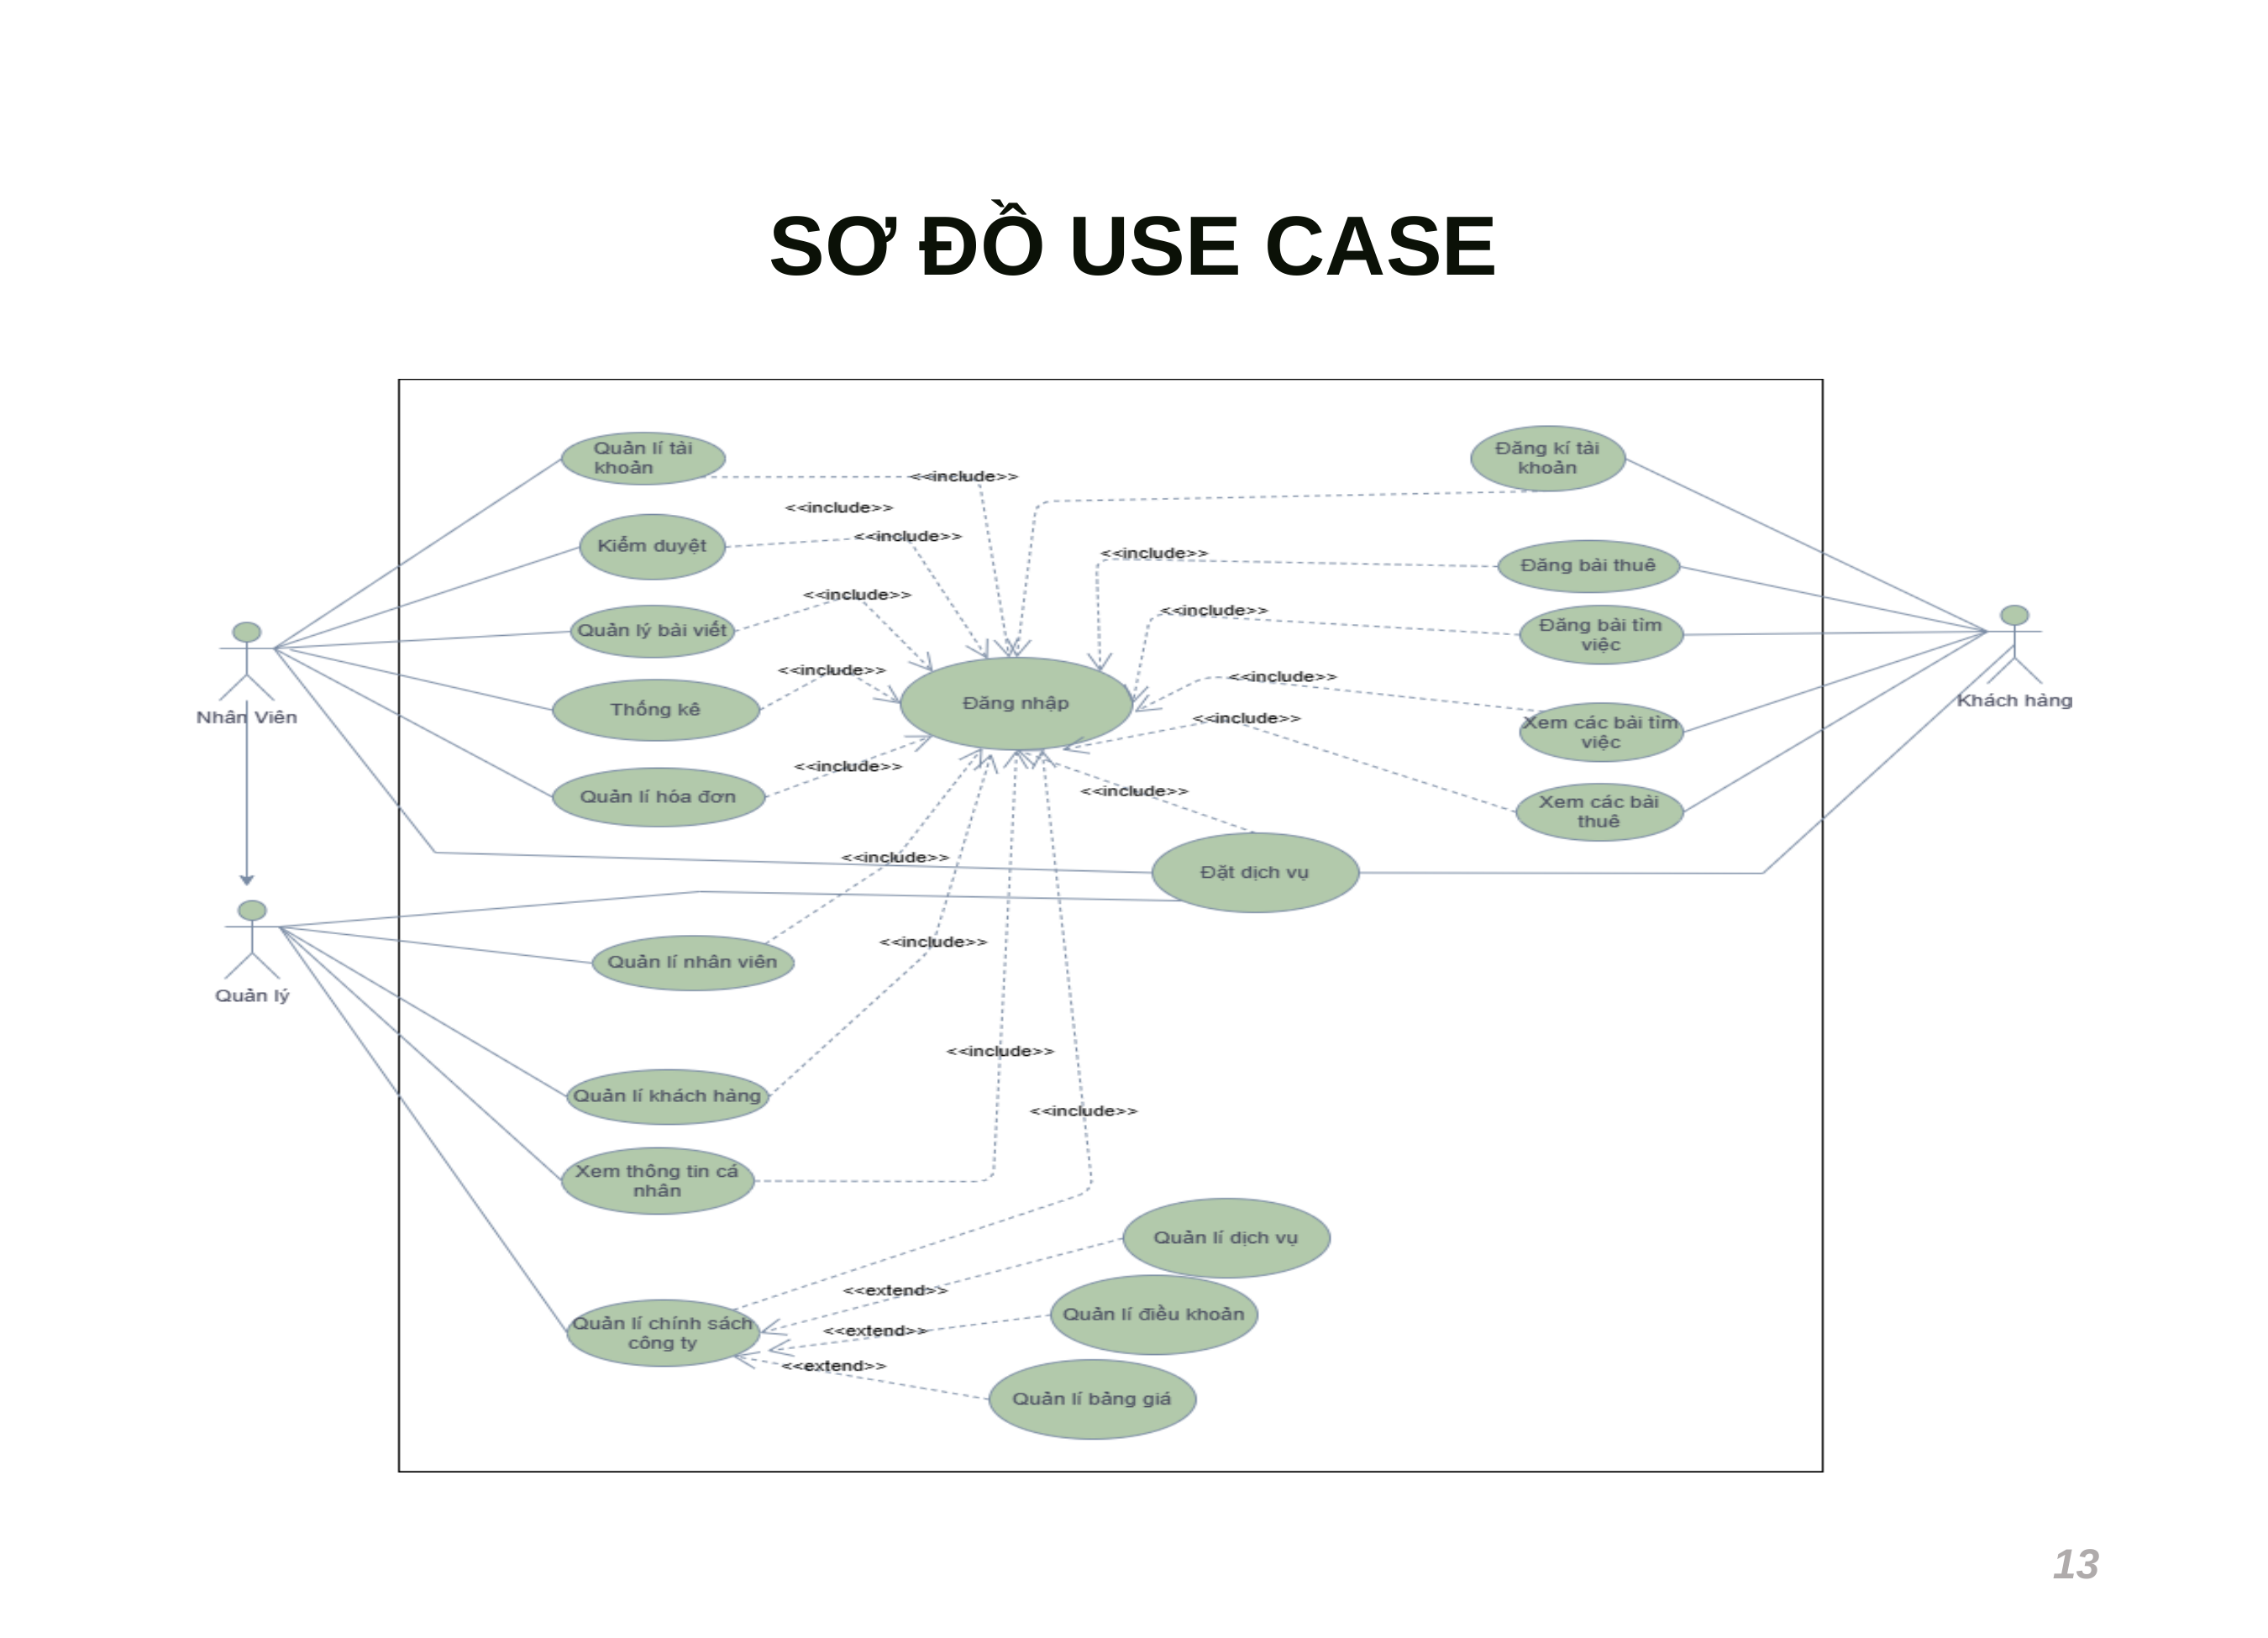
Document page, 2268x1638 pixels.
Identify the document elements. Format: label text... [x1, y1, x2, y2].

picture [196, 379, 2072, 1473]
slide_number 13 [1601, 1518, 2113, 1606]
text_box SƠ ĐỒ USE CASE [752, 191, 1516, 292]
